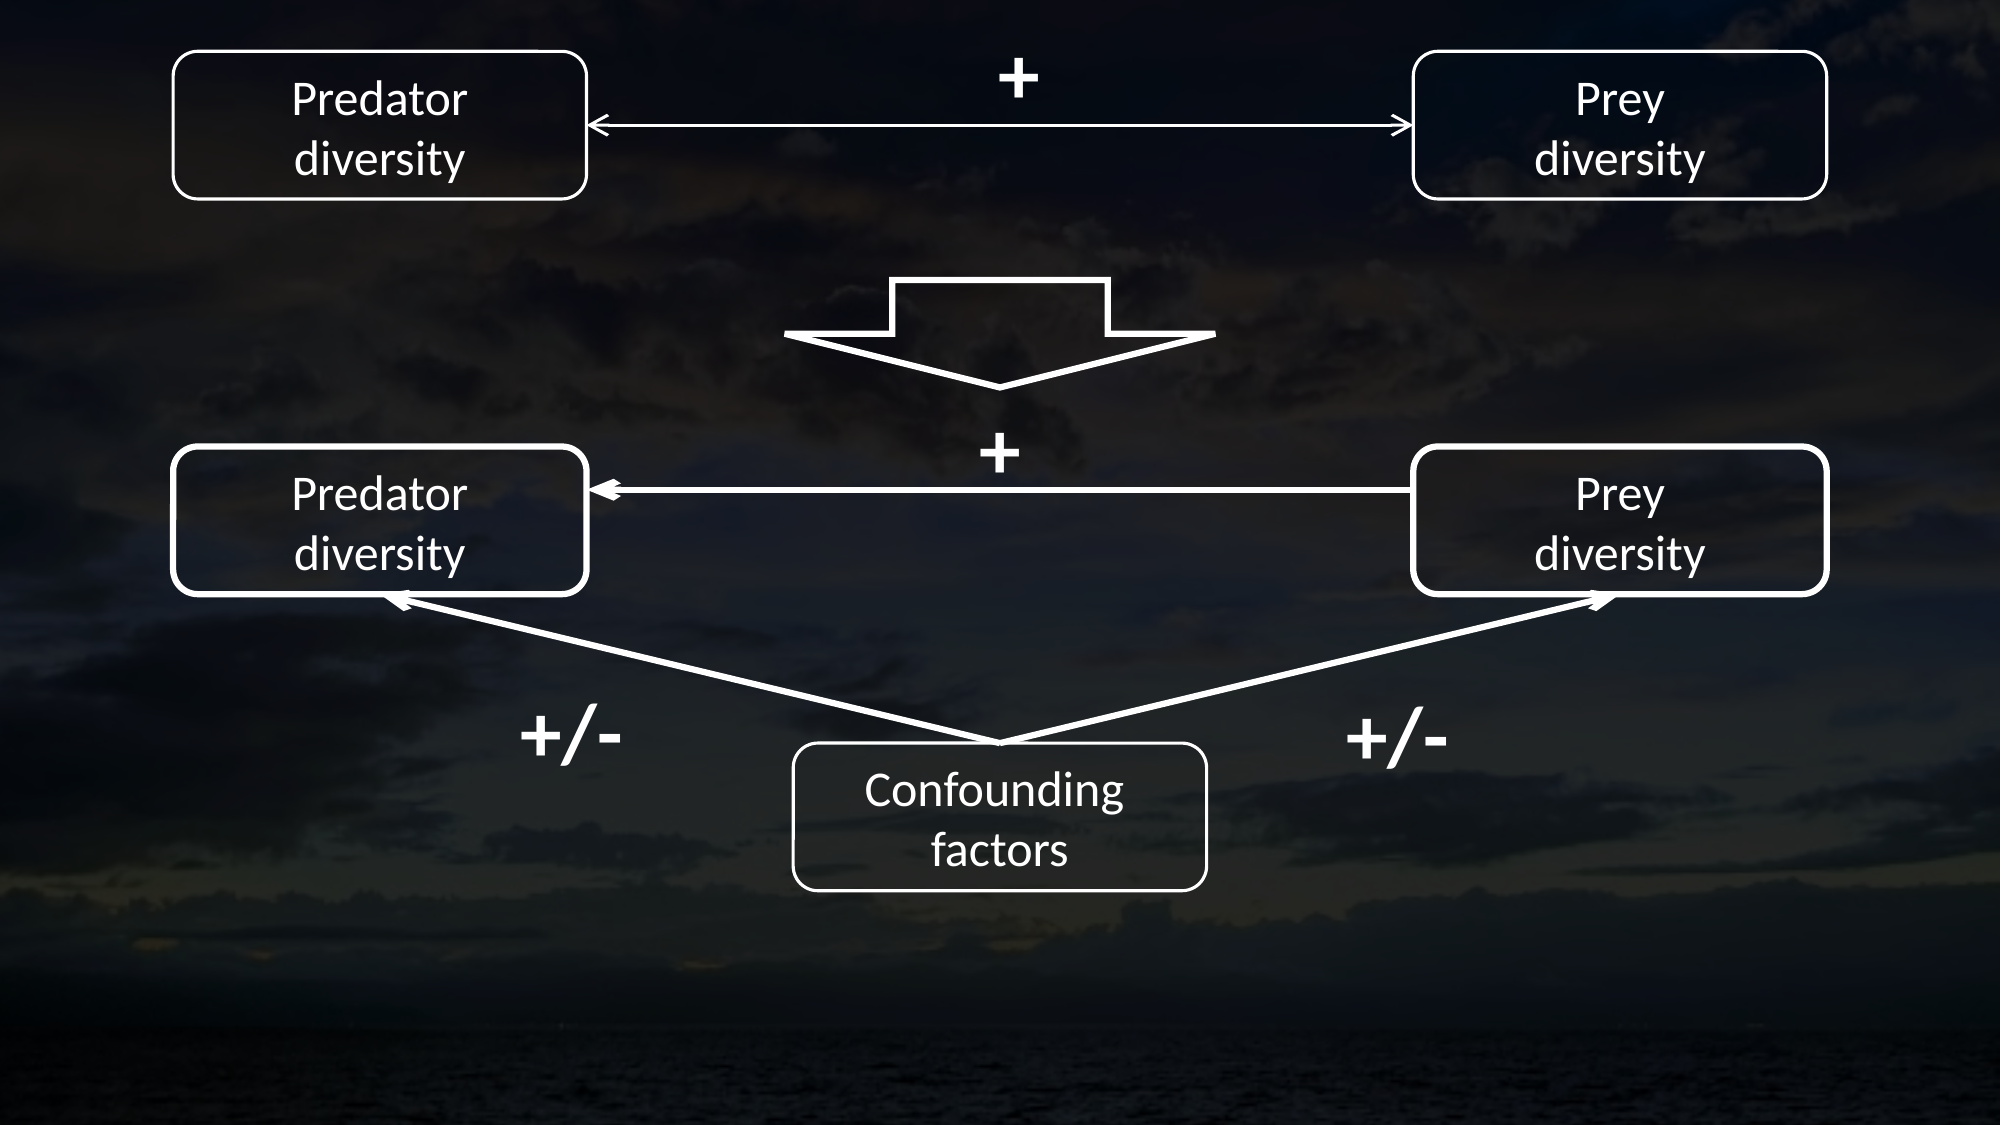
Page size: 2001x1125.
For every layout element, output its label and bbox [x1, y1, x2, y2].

text_box [379, 594, 999, 744]
picture [0, 0, 2000, 1125]
text_box [999, 594, 1620, 744]
